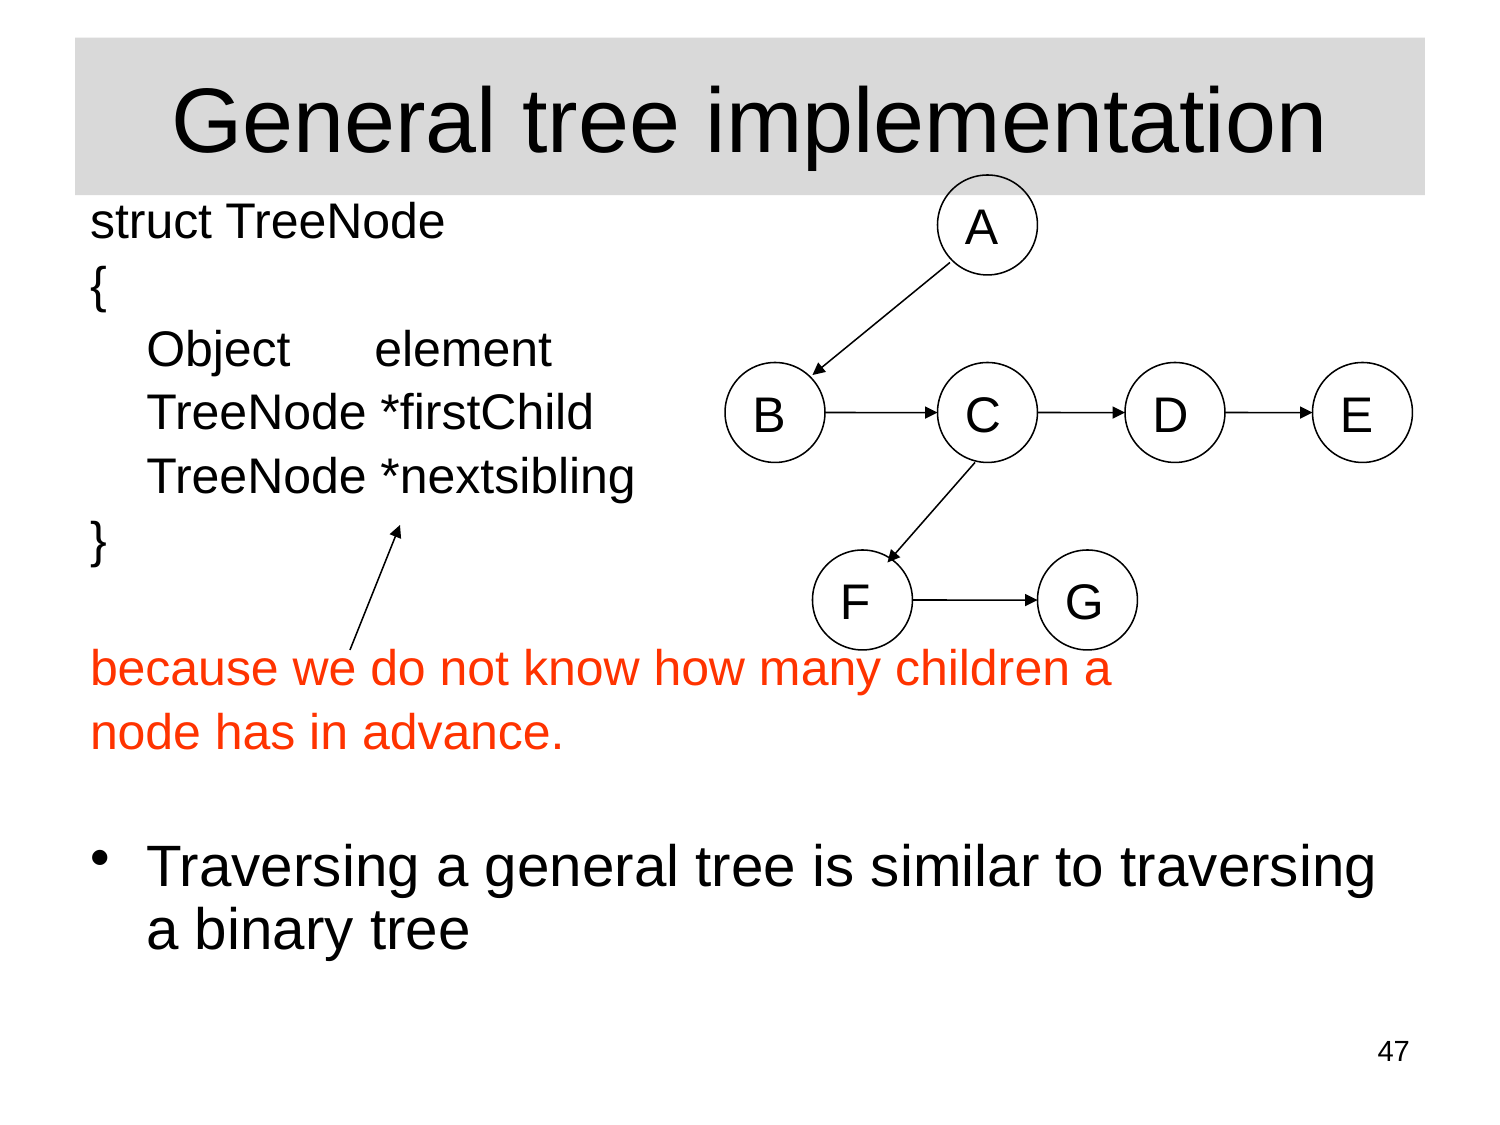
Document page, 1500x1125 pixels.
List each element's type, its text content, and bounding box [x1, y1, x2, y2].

text_box [349, 525, 402, 650]
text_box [724, 174, 1426, 651]
list struct TreeNode { Object element TreeNode *firstChild TreeNode *nextsibling } because we do not know how many children a node has in advance. Traversing a general tree is similar to traversing a binary tree [74, 187, 1426, 1006]
slide_number 47 [1074, 1024, 1426, 1103]
title General tree implementation [74, 37, 1426, 187]
